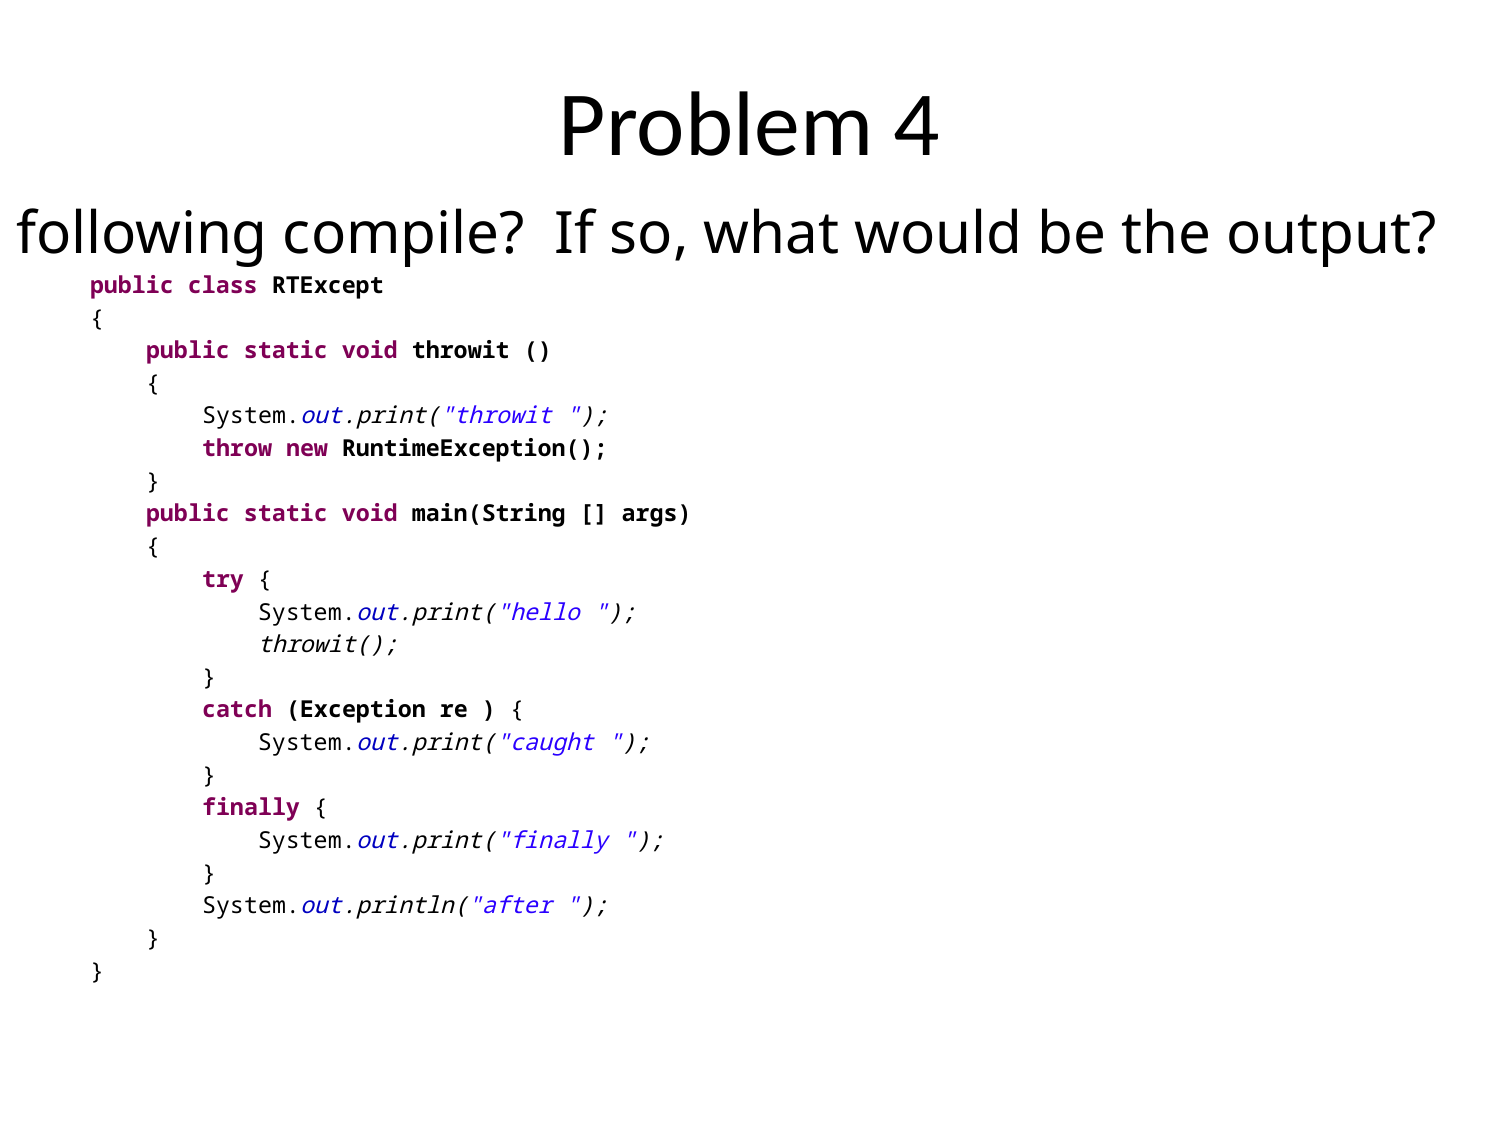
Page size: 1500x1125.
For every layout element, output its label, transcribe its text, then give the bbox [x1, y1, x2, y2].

text_box Will the following compile? If so, what would be the output? [0, 187, 1452, 273]
list public class RTExcept { public static void throwit () { System.out.print("throwit "); throw new RuntimeException(); } public static void main(String [] args) { try { System.out.print("hello "); throwit(); } catch (Exception re ) { System.out.print("caught "); } finally { System.out.print("finally "); } System.out.println("after "); } } [75, 273, 1425, 1005]
title Problem 4 [75, 24, 1425, 187]
